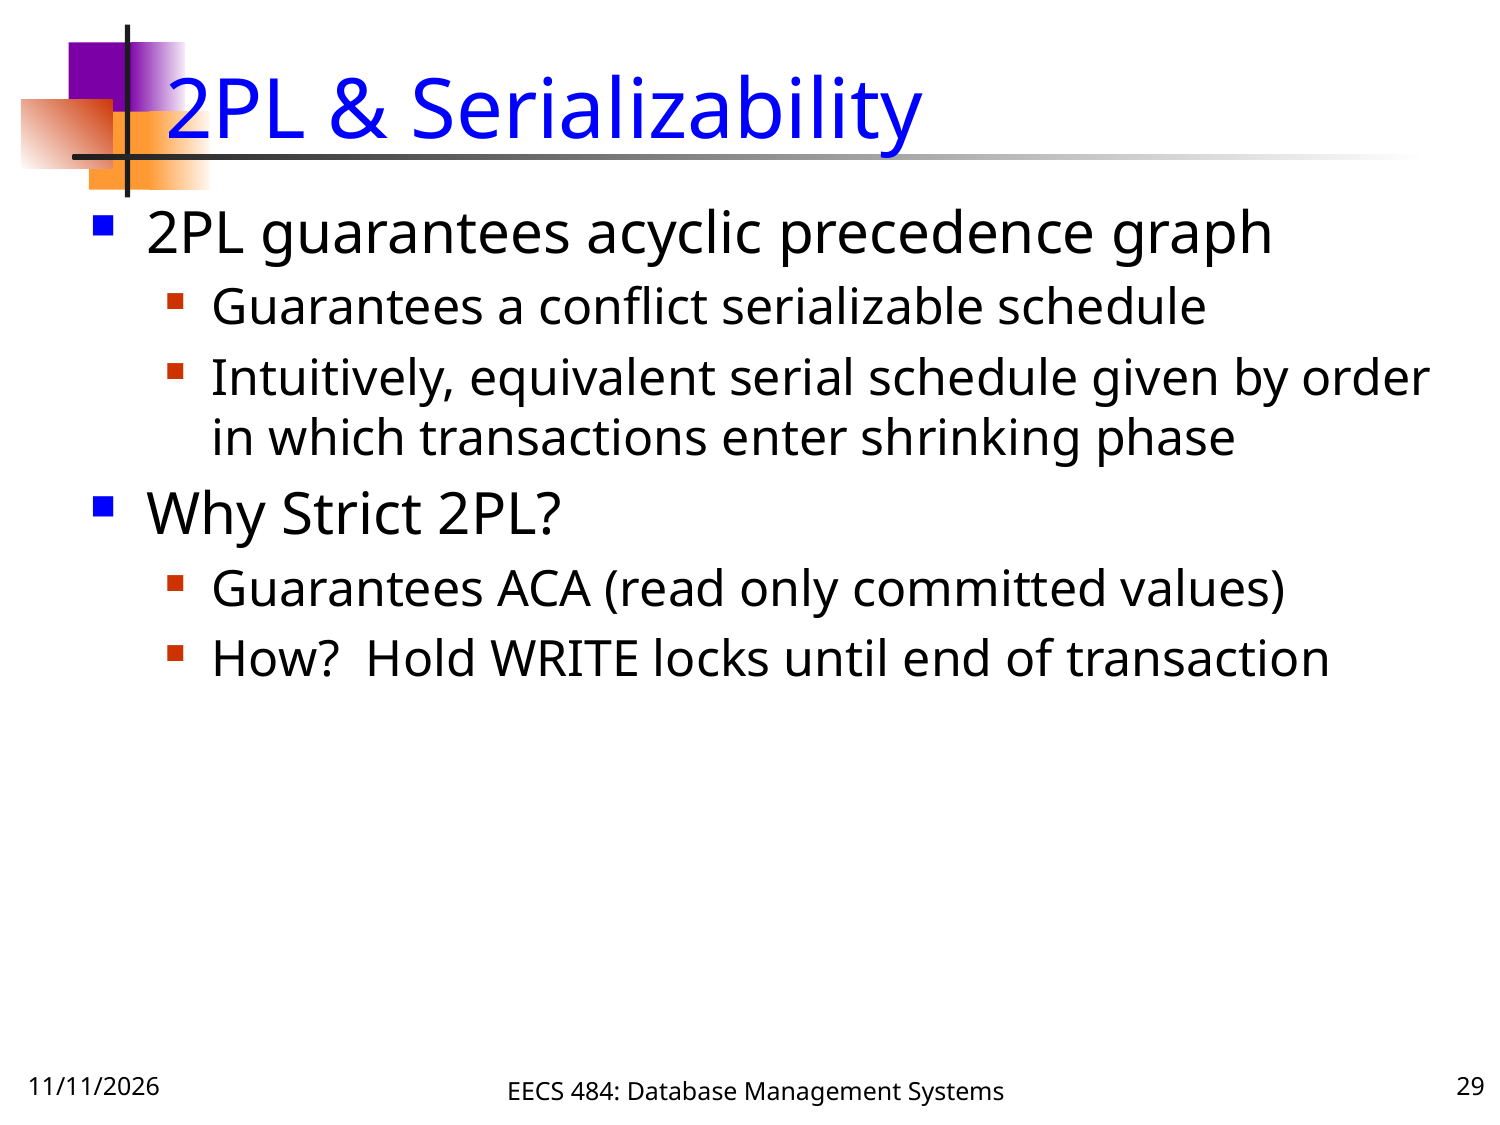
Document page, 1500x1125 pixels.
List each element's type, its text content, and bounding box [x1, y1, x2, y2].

title 2PL & Serializability [150, 0, 1475, 163]
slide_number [12, 1037, 326, 1113]
list 2PL guarantees acyclic precedence graph Guarantees a conflict serializable schedule Intuitively, equivalent serial schedule given by order in which transactions enter shrinking phase Why Strict 2PL? Guarantees ACA (read only committed values) How? Hold WRITE locks until end of transaction [75, 187, 1450, 950]
footer EECS 484: Database Management Systems [349, 1037, 1163, 1113]
slide_number 29 [1187, 1037, 1500, 1113]
